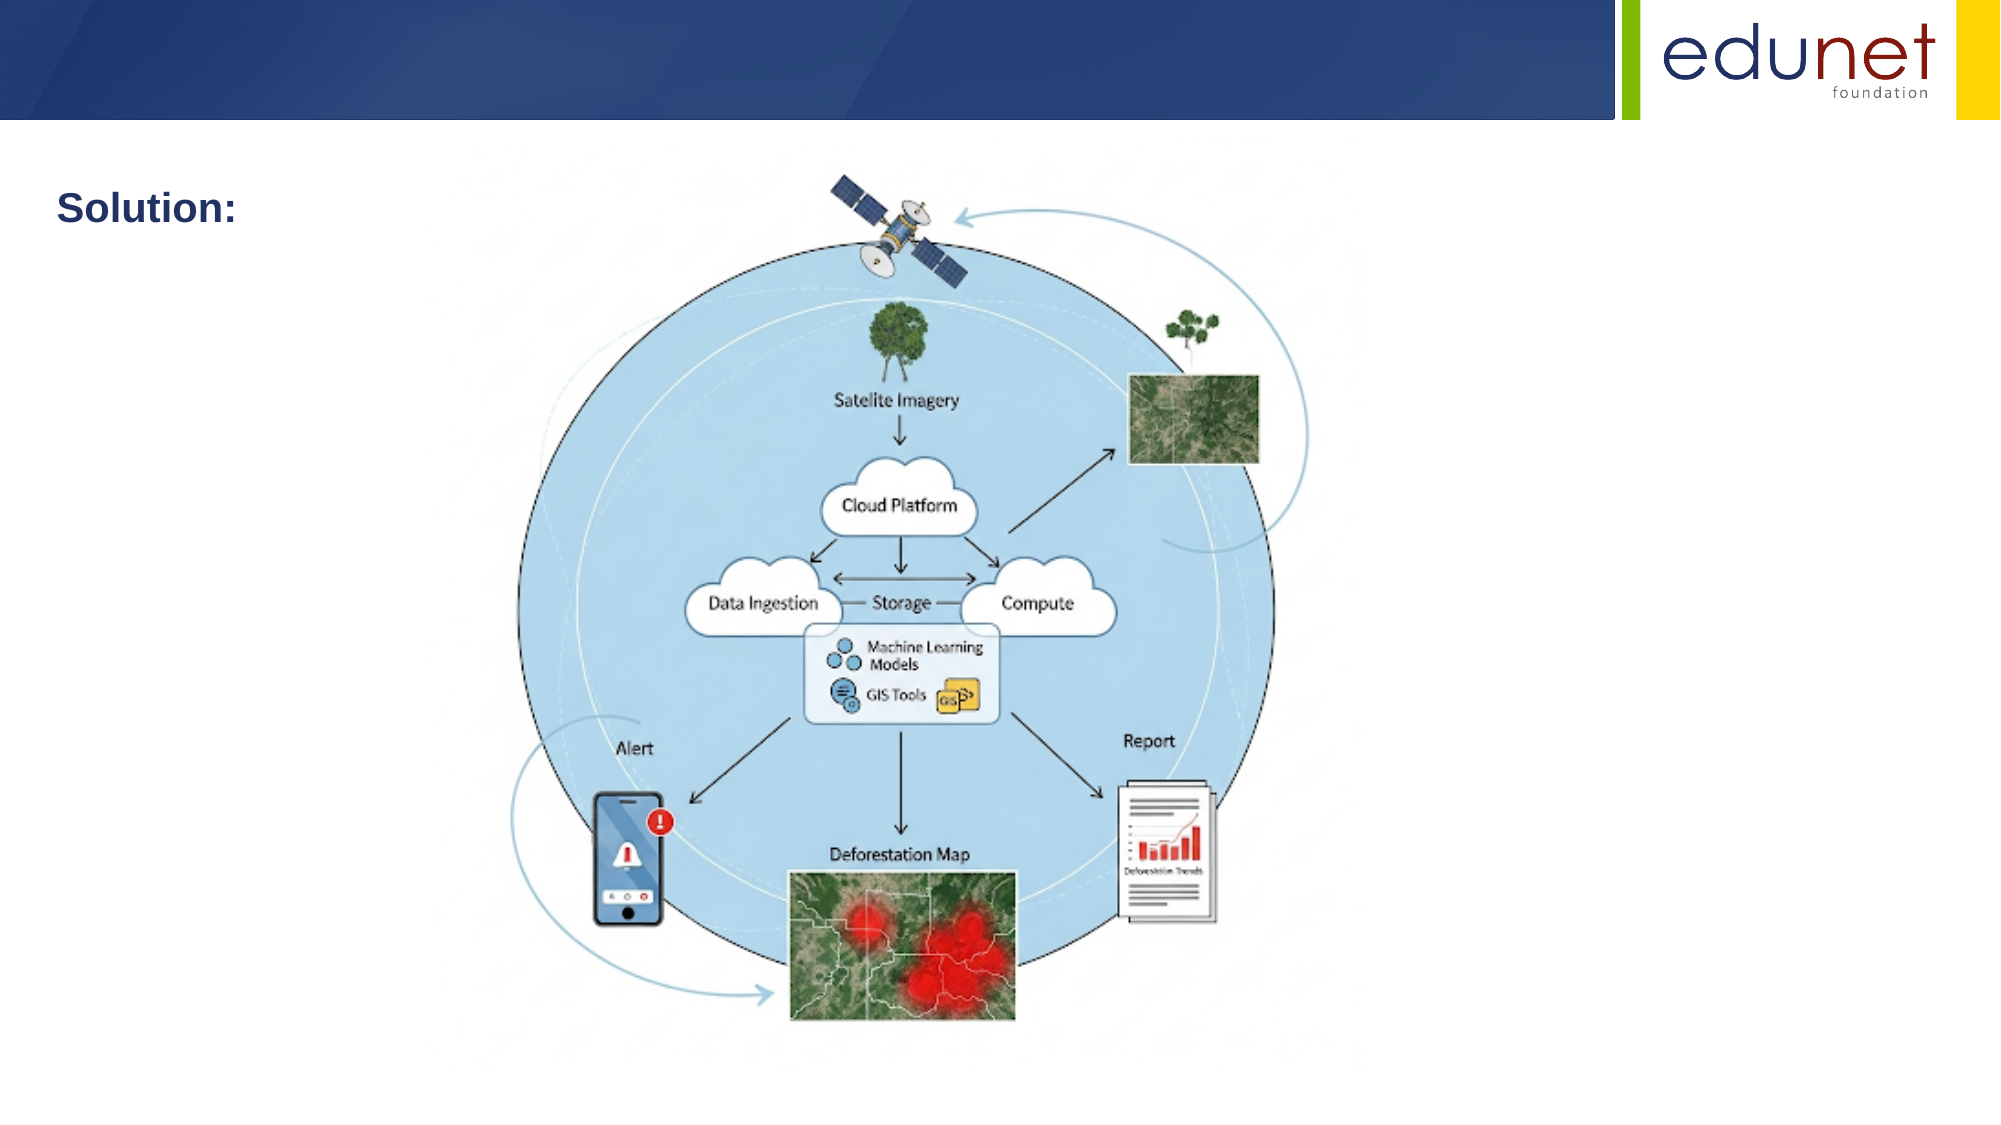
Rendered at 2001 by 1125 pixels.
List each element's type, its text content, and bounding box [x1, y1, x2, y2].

text_box Solution: [41, 172, 421, 238]
picture [1652, 12, 1948, 108]
picture [426, 135, 1363, 1071]
